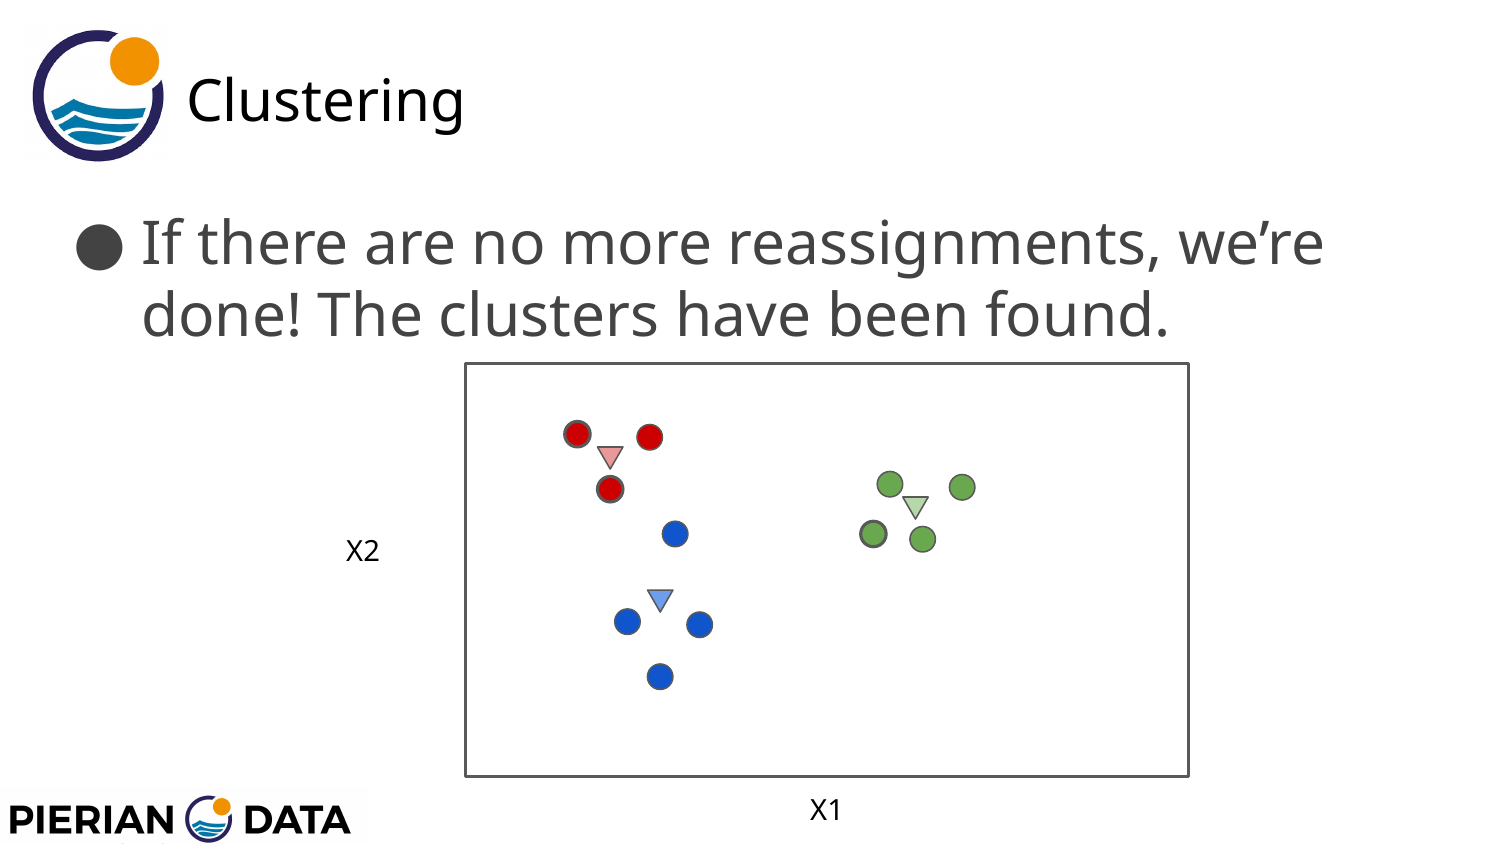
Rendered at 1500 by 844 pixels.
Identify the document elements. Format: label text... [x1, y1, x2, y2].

title Clustering [176, 48, 1449, 143]
text_box [636, 424, 663, 451]
text_box [686, 611, 713, 638]
text_box [949, 474, 975, 501]
text_box [564, 421, 591, 447]
text_box [614, 608, 641, 635]
text_box [662, 521, 688, 547]
text_box [902, 497, 929, 520]
text_box [597, 446, 623, 470]
text_box [465, 363, 1189, 777]
text_box [909, 526, 936, 552]
text_box [647, 590, 673, 613]
text_box X2 [266, 517, 460, 551]
picture [0, 787, 368, 844]
picture [24, 24, 172, 167]
text_box X1 [730, 777, 924, 810]
text_box [860, 521, 887, 547]
list If there are no more reassignments, we’re done! The clusters have been found. [51, 189, 1476, 378]
text_box [647, 663, 673, 690]
text_box [597, 476, 623, 502]
text_box [877, 471, 903, 497]
